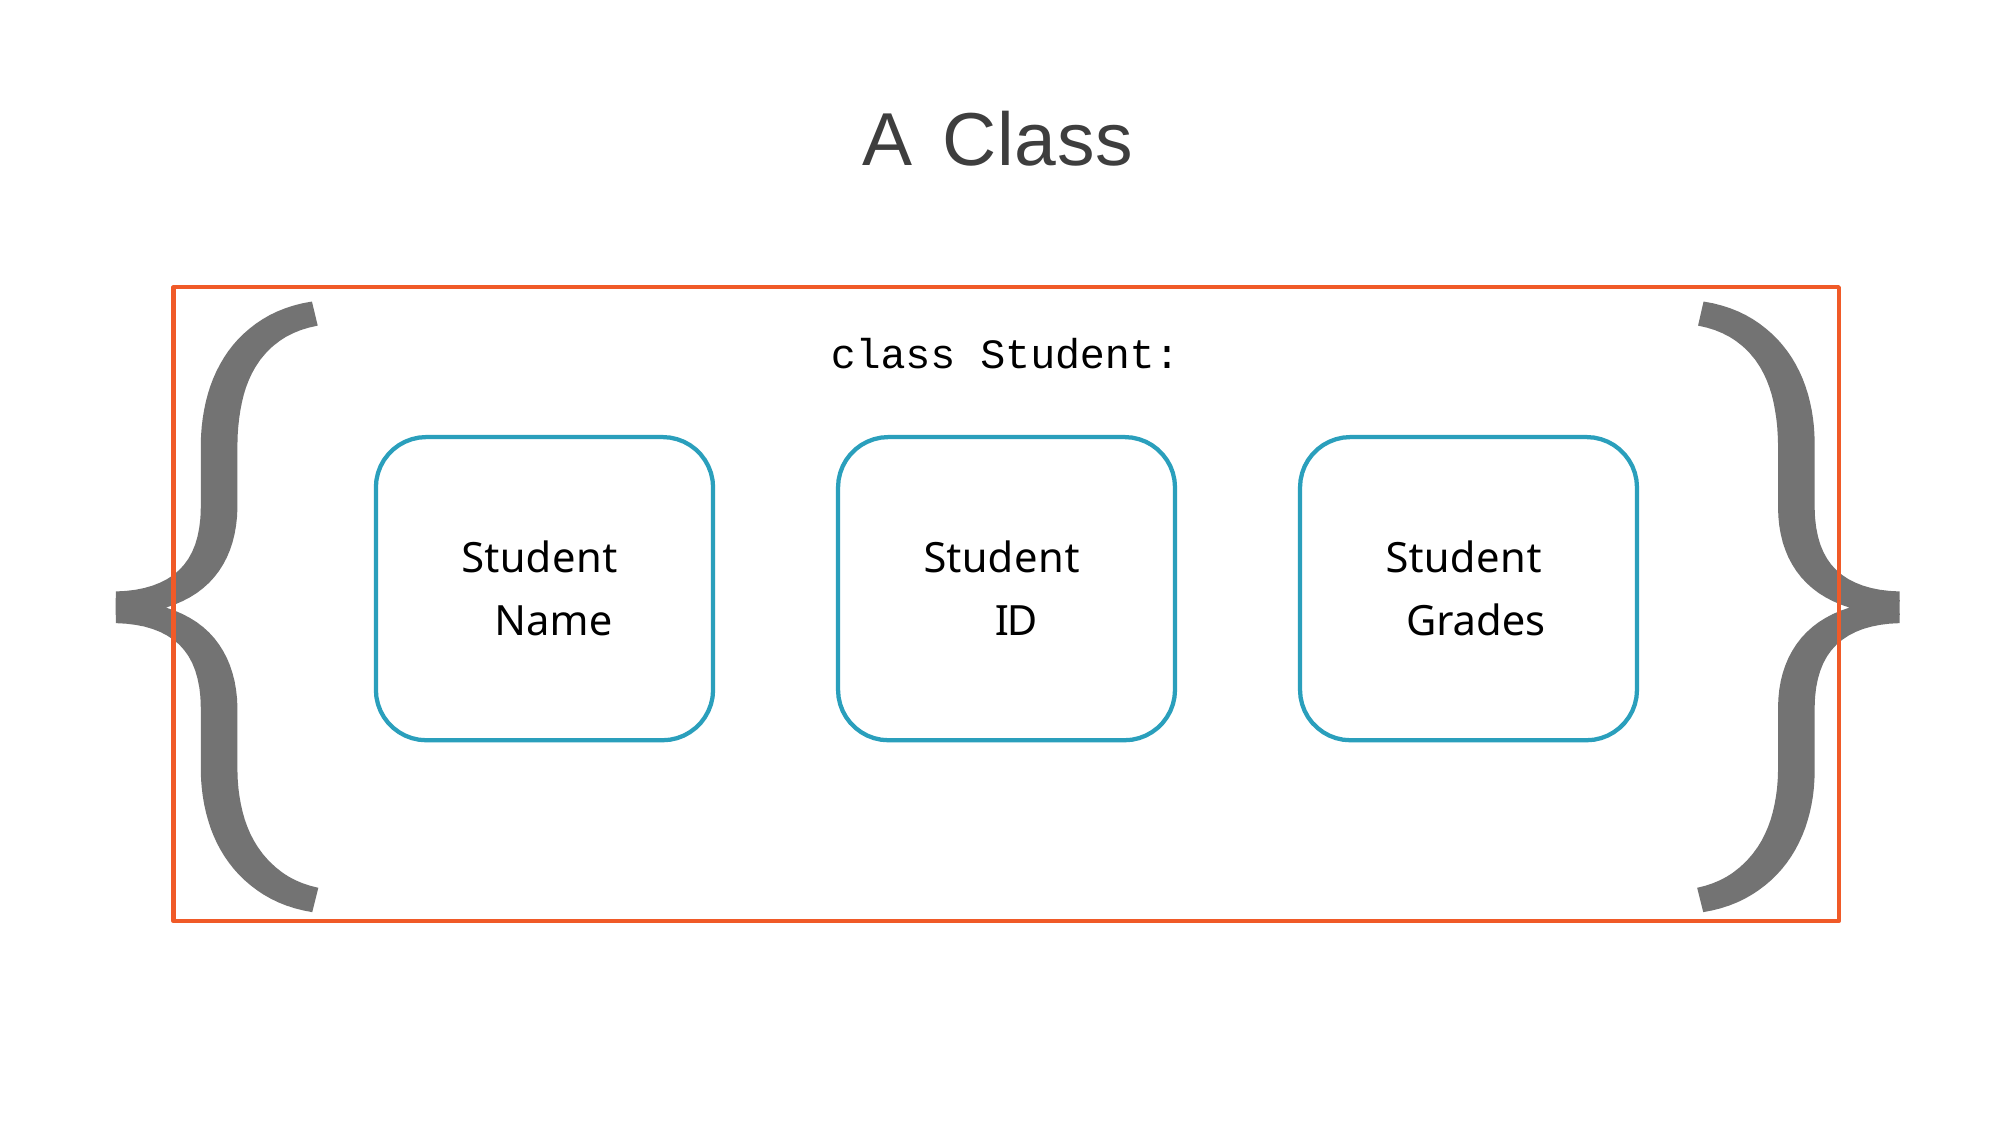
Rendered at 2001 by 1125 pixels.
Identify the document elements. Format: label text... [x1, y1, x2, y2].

text_box [173, 287, 1839, 922]
text_box [1839, 572, 1900, 643]
title A Class [860, 88, 1138, 279]
text_box [115, 575, 173, 640]
text_box class Student: [830, 324, 1184, 378]
